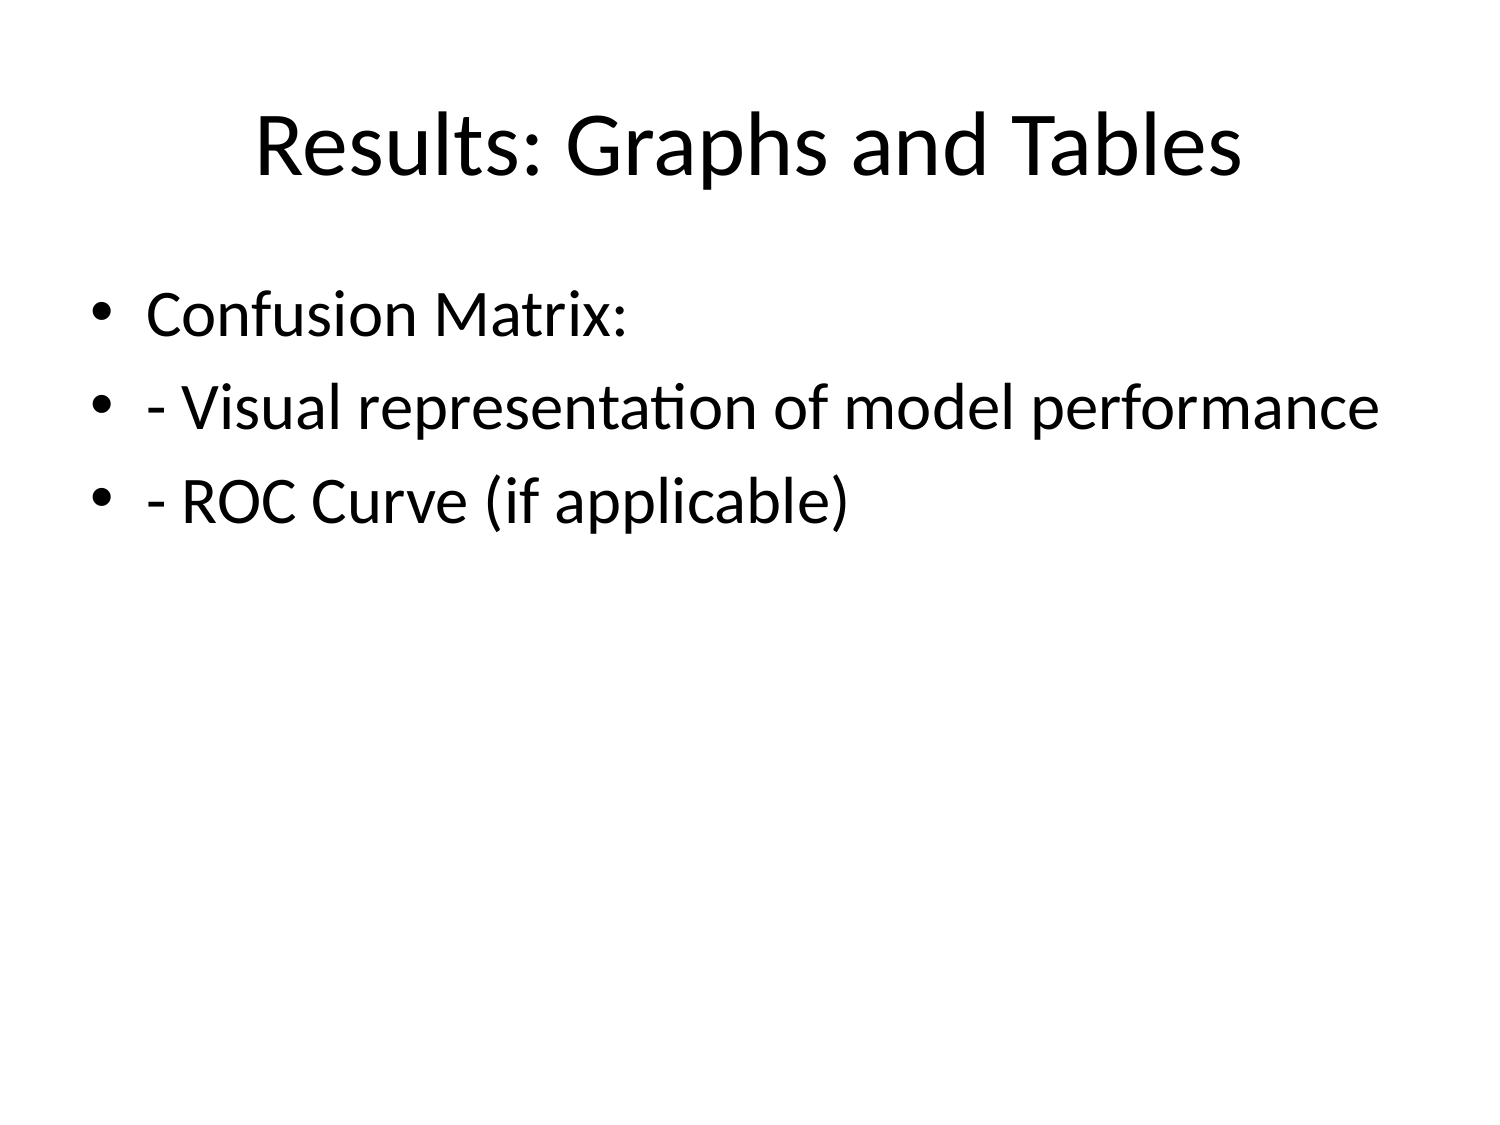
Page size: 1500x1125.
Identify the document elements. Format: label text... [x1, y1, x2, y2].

list Confusion Matrix: - Visual representation of model performance - ROC Curve (if applicable) [75, 262, 1425, 1005]
title Results: Graphs and Tables [75, 45, 1425, 233]
